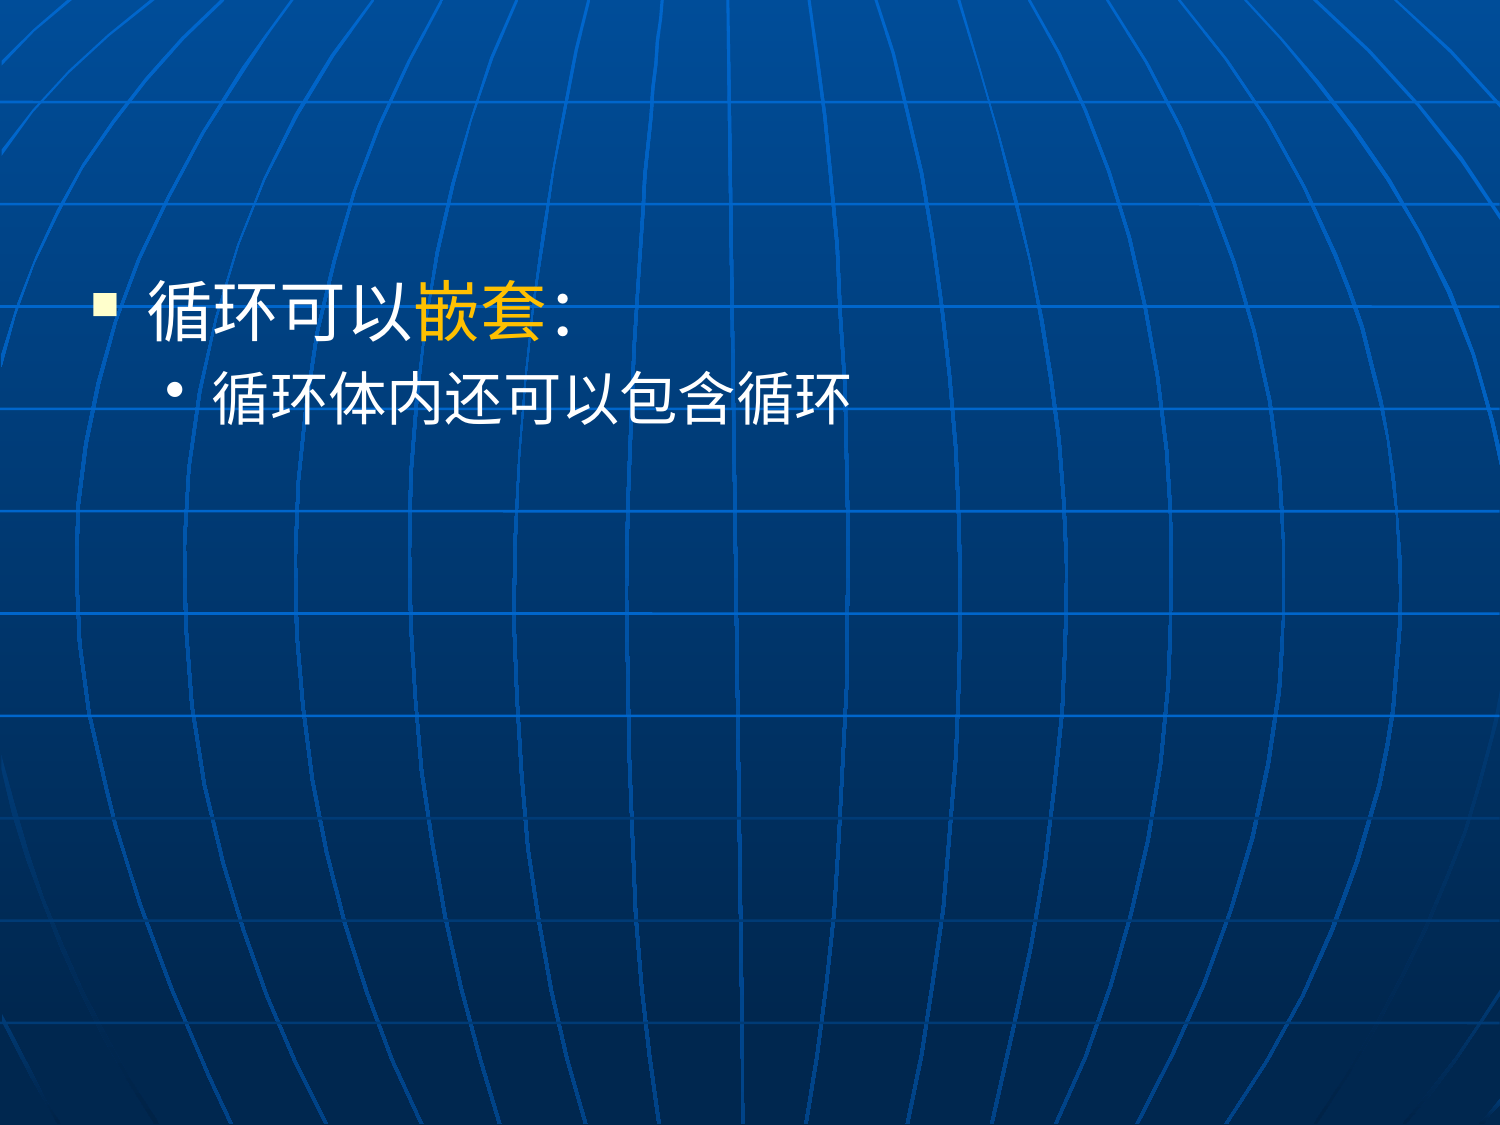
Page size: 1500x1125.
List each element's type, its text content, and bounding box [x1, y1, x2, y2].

list 循环可以嵌套： 循环体内还可以包含循环 [75, 262, 1425, 1006]
